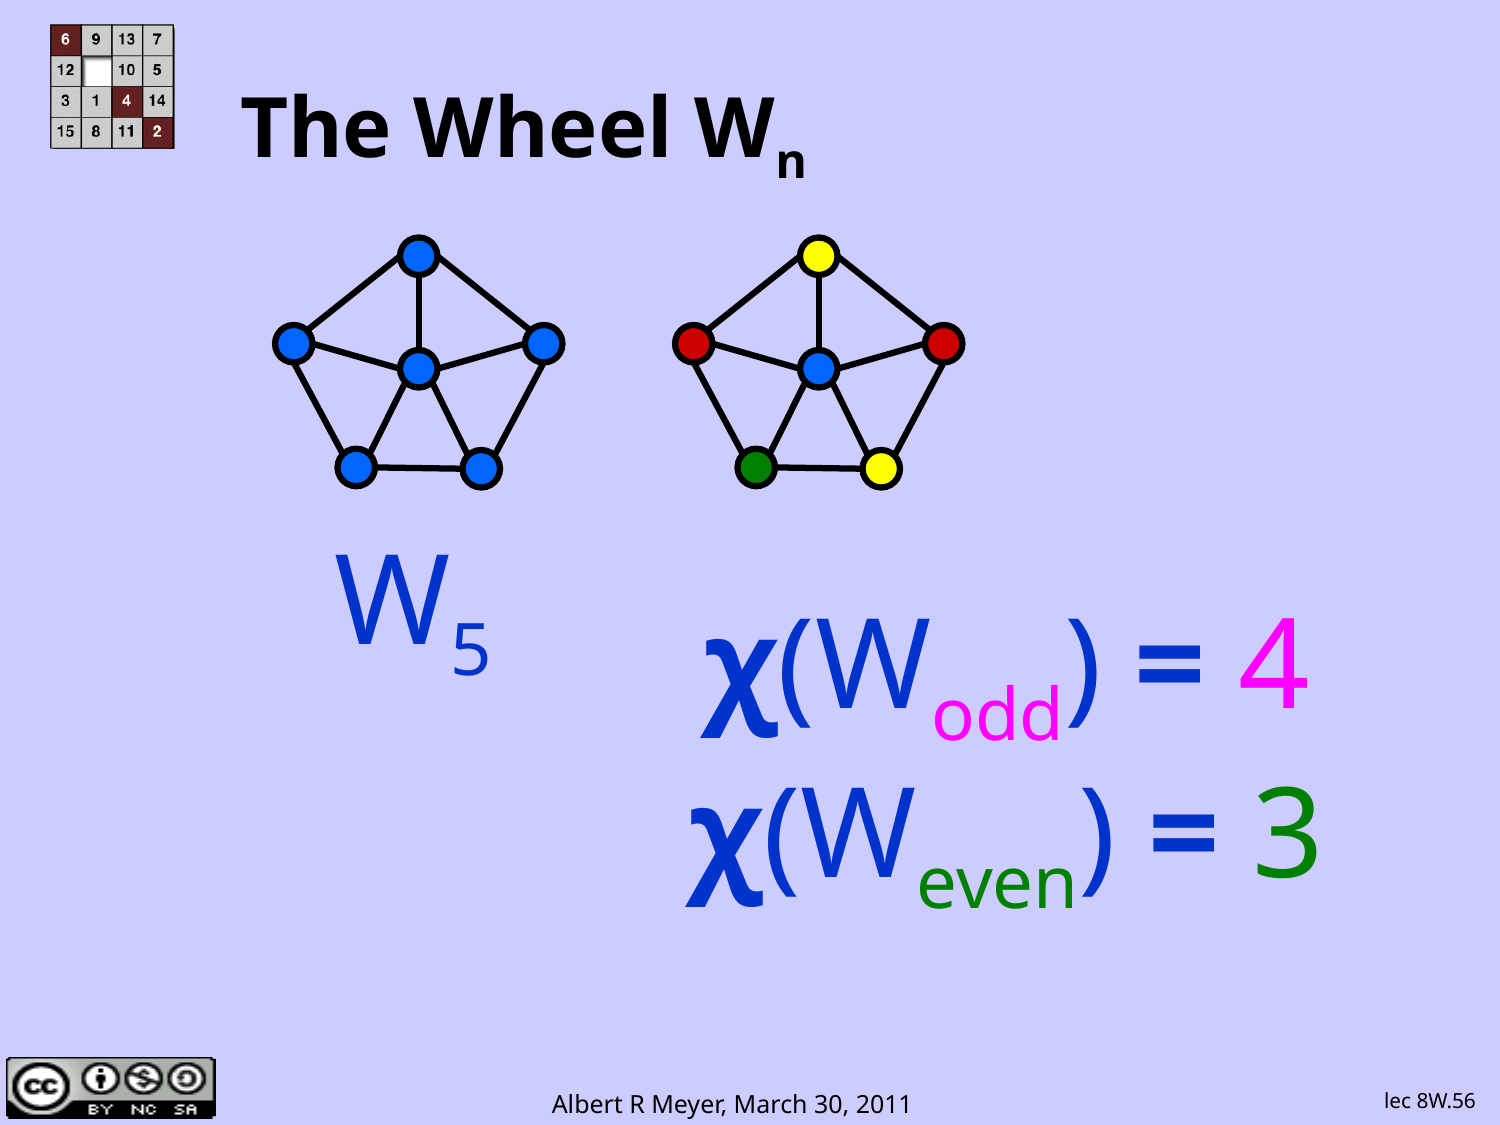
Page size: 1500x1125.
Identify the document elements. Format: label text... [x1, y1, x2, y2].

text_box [274, 237, 563, 488]
text_box W5 [319, 511, 508, 698]
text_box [674, 237, 963, 488]
picture [6, 1057, 216, 1119]
text_box χ(Wodd) = 4 [688, 576, 1325, 762]
title The Wheel Wn [224, 37, 1463, 226]
picture [50, 24, 175, 149]
slide_number lec 8W.56 [1247, 1079, 1491, 1121]
text_box χ(Weven) = 3 [674, 745, 1340, 931]
